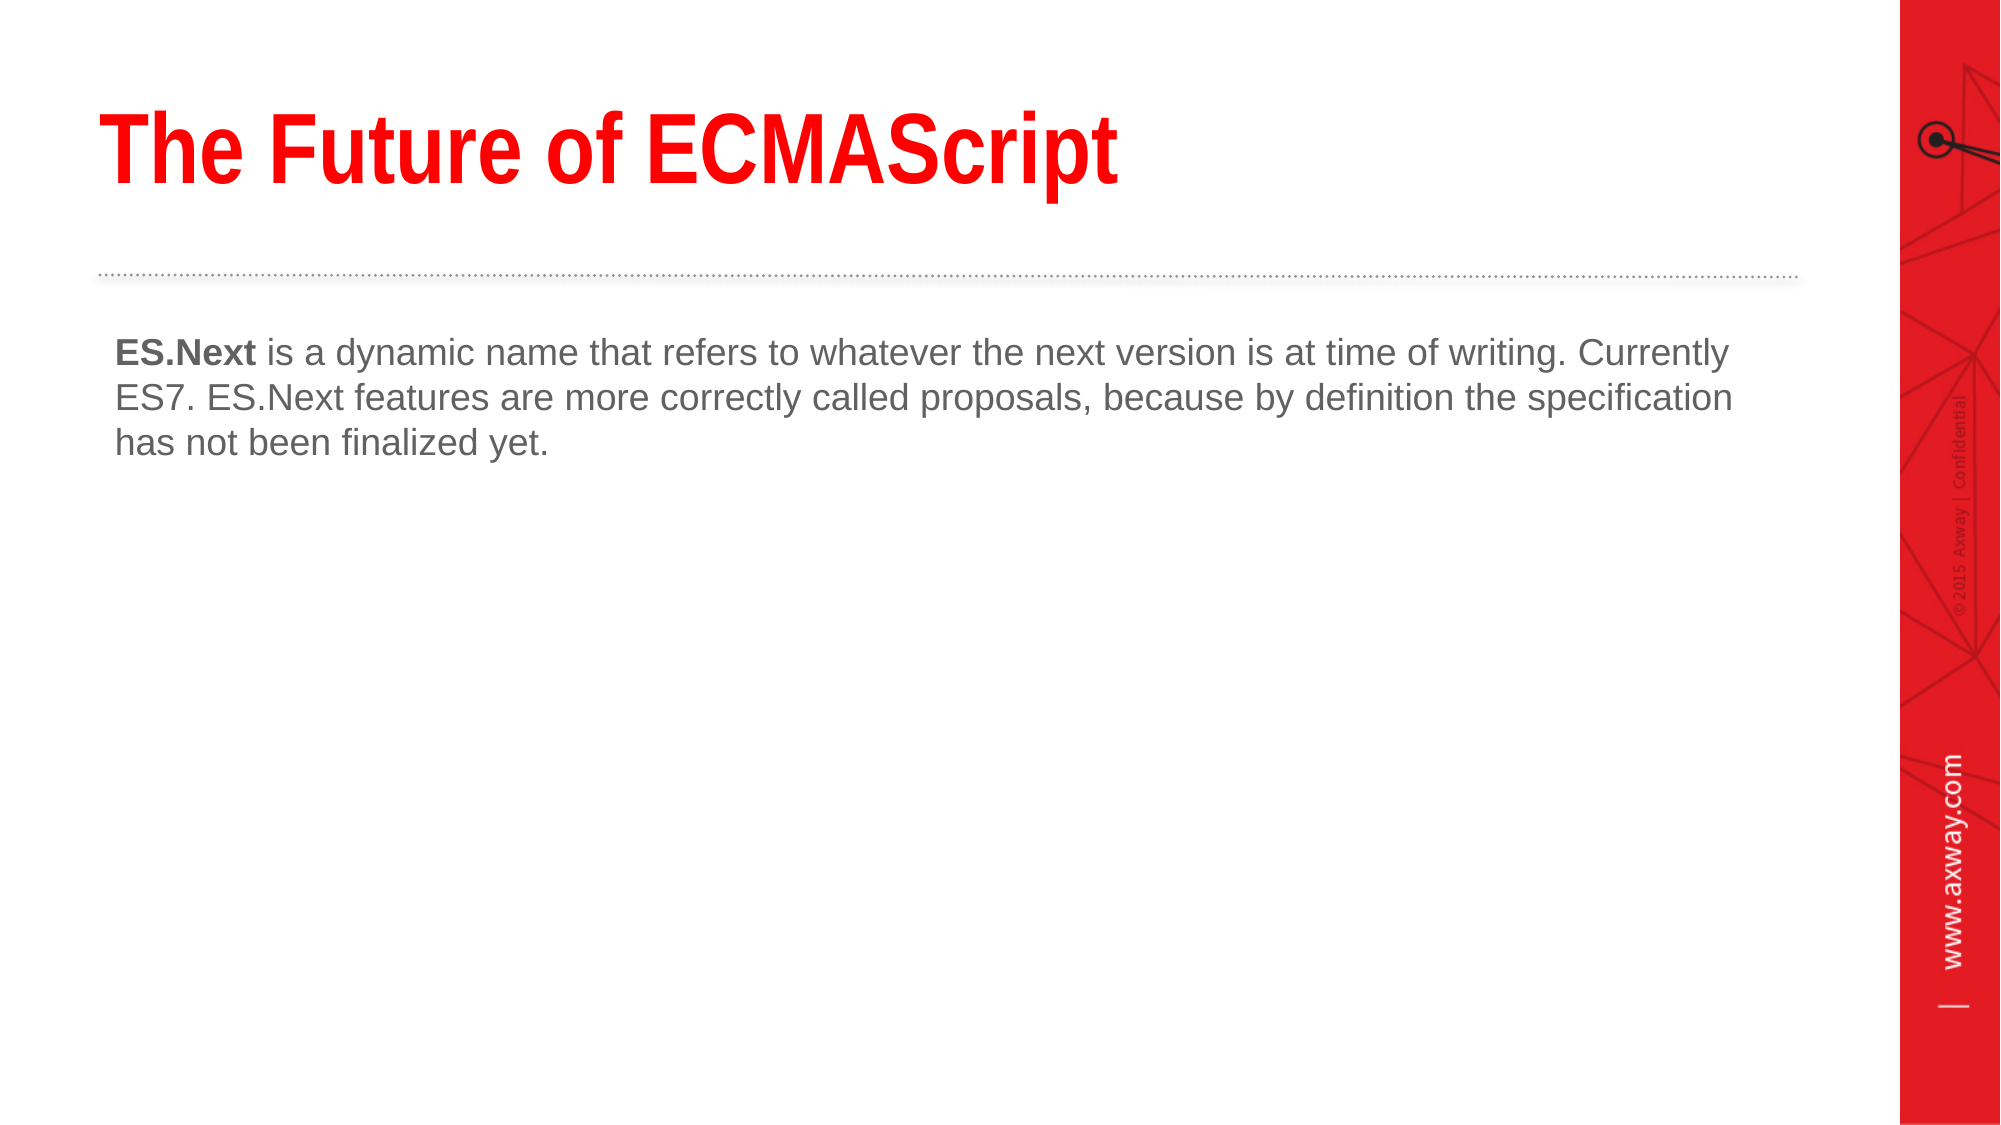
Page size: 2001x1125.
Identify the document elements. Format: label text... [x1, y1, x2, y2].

picture [1900, 0, 2000, 1125]
list ES.Next is a dynamic name that refers to whatever the next version is at time of writing. Currently ES7. ES.Next features are more correctly called proposals, because by definition the specification has not been finalized yet. [99, 320, 1801, 1064]
title The Future of ECMAScript [99, 41, 1803, 212]
